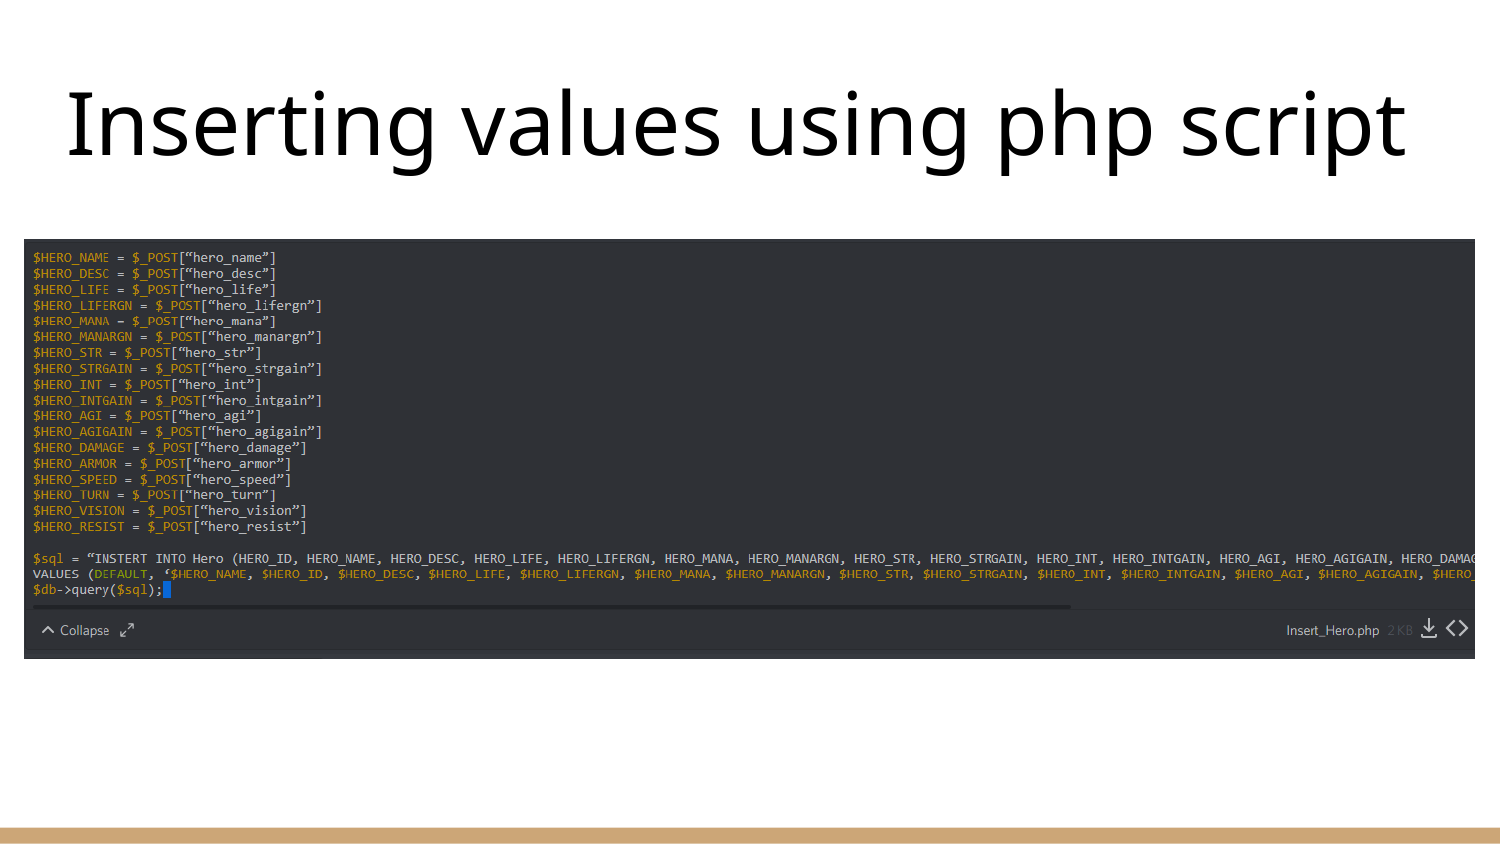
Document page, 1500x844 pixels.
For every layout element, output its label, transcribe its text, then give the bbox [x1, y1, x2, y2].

title Inserting values using php script [51, 51, 1449, 189]
picture [24, 238, 1476, 659]
